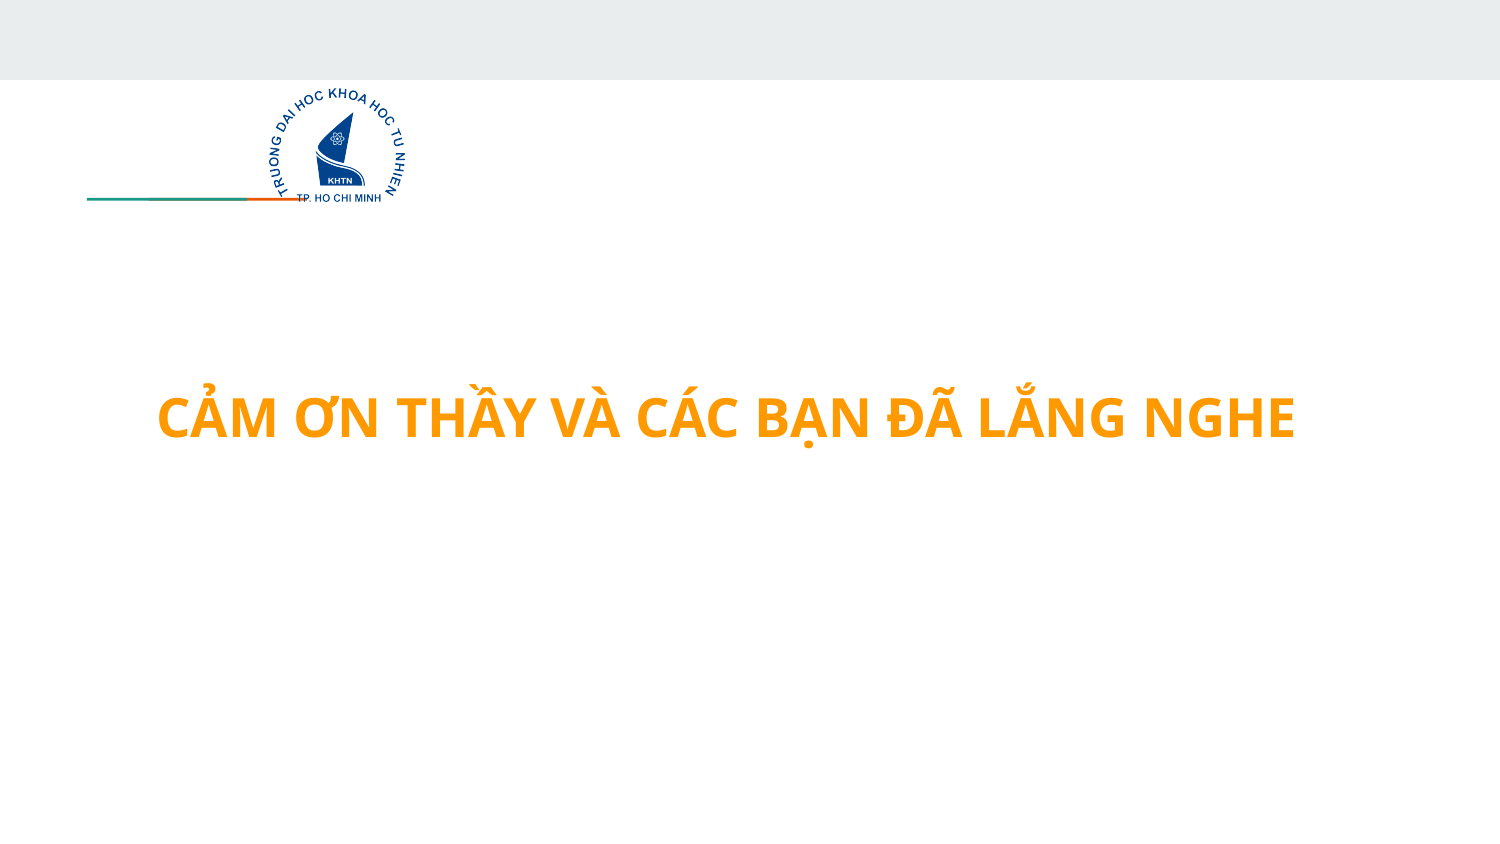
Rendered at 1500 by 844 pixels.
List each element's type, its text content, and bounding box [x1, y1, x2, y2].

title CẢM ƠN THẦY VÀ CÁC BẠN ĐÃ LẮNG NGHE [141, 368, 1359, 526]
picture [269, 88, 405, 202]
